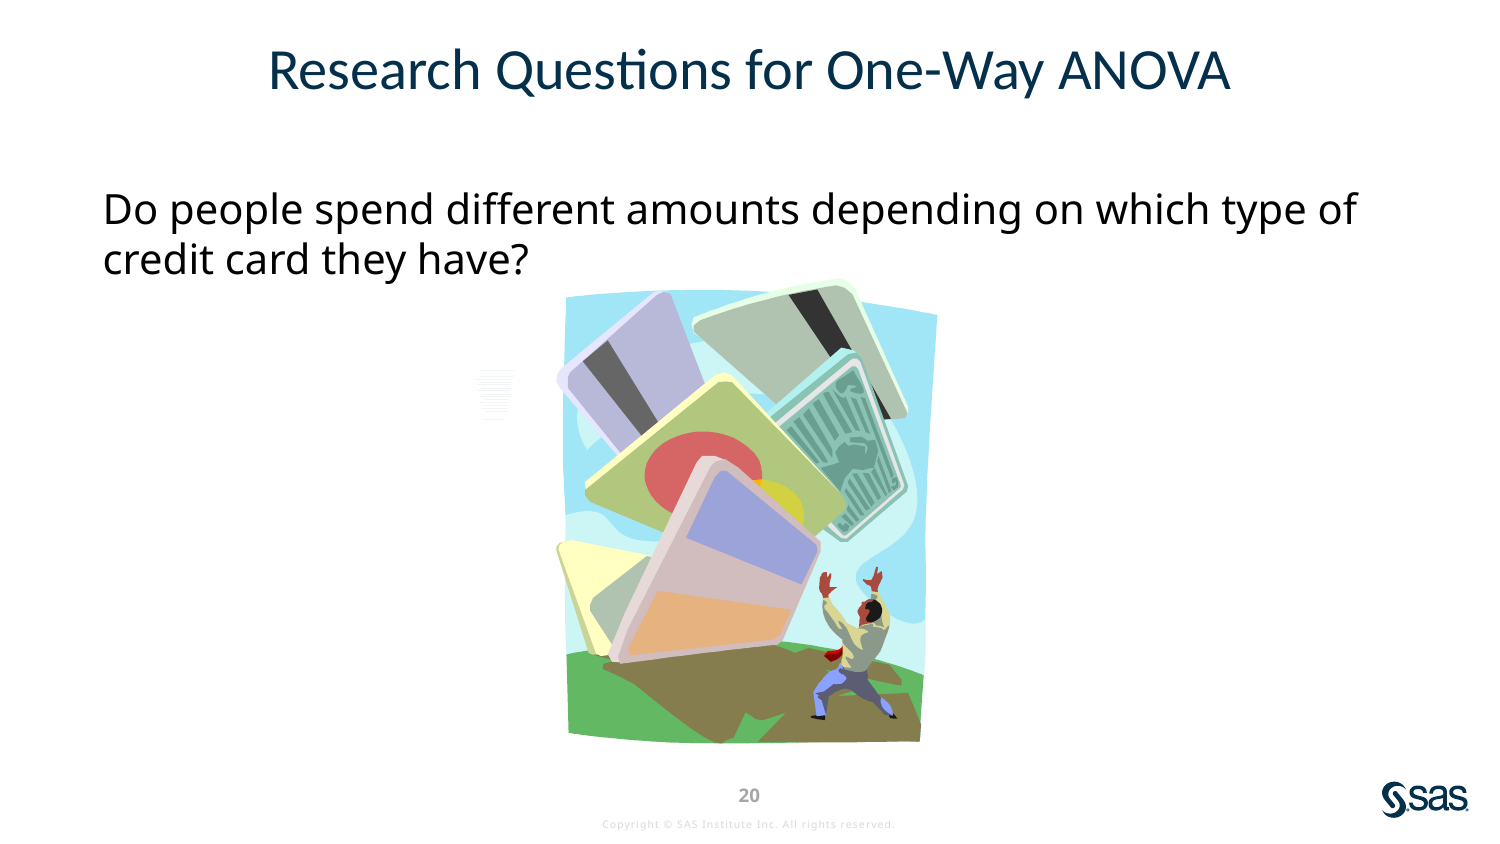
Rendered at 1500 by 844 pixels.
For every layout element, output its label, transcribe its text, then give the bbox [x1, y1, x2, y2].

list Do people spend different amounts depending on which type of credit card they have? [102, 182, 1398, 780]
title Research Questions for One-Way ANOVA [102, 31, 1398, 107]
picture [556, 272, 943, 749]
